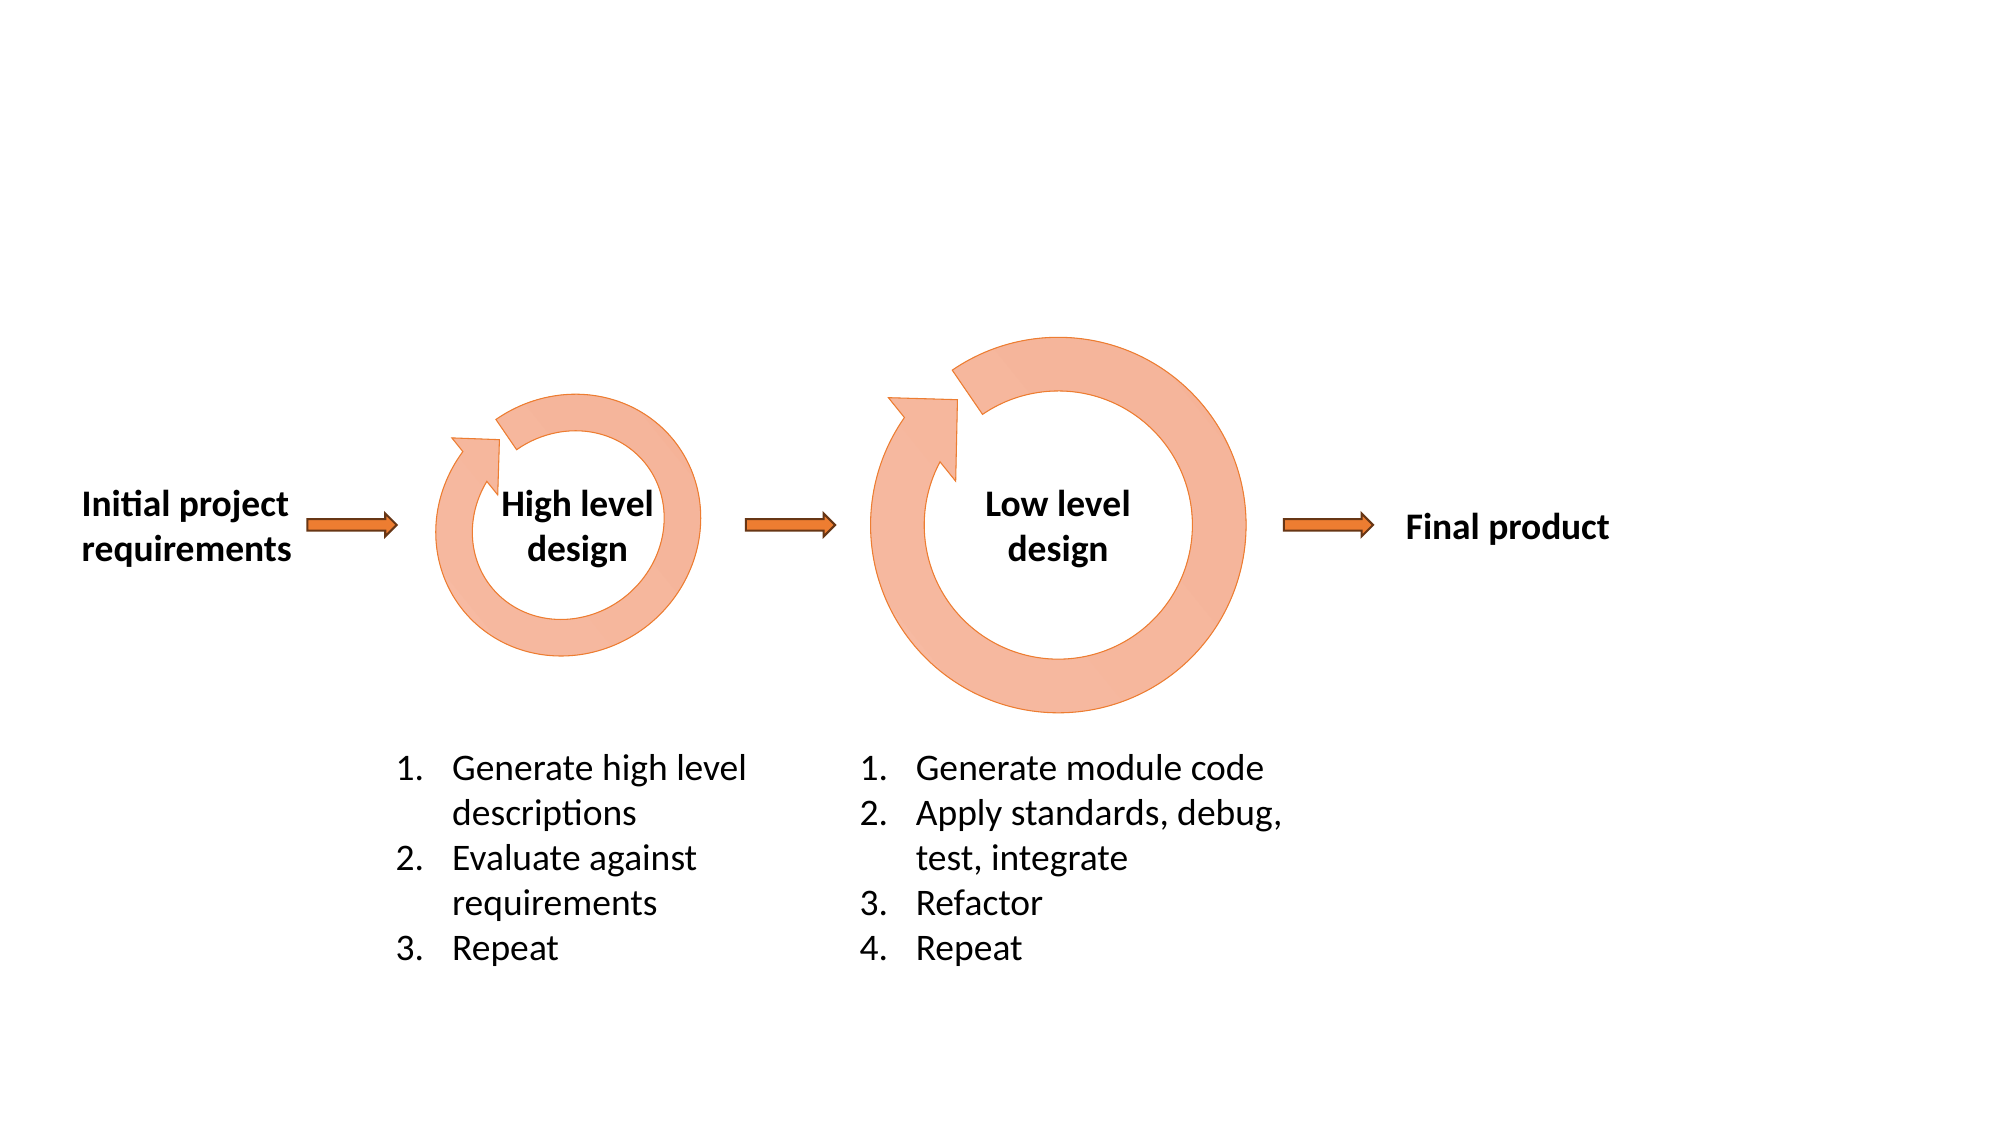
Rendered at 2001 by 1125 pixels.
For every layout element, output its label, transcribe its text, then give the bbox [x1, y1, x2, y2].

text_box [870, 336, 1247, 714]
text_box [435, 437, 688, 657]
text_box Low level design [934, 471, 1183, 577]
text_box Initial project requirements [66, 471, 315, 577]
text_box Final product [1390, 494, 1639, 555]
text_box [744, 510, 837, 539]
text_box High level design [453, 471, 702, 577]
text_box Generate high level descriptions Evaluate against requirements Repeat [380, 735, 835, 975]
text_box [1282, 510, 1375, 539]
text_box [495, 393, 693, 471]
text_box [306, 510, 399, 539]
text_box Generate module code Apply standards, debug, test, integrate Refactor Repeat [844, 735, 1299, 975]
